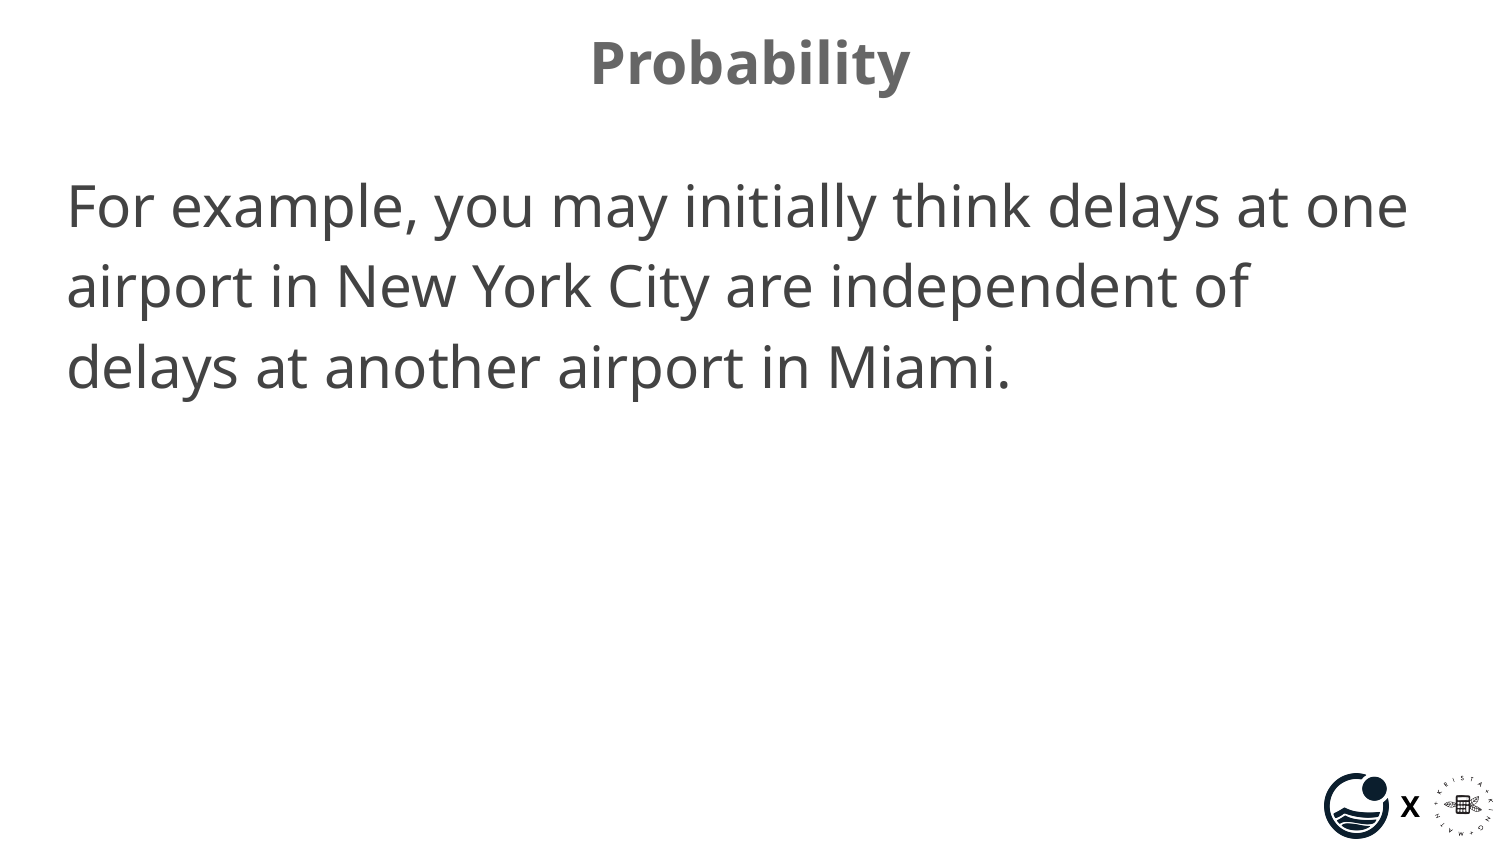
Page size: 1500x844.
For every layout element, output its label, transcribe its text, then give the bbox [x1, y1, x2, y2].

picture [1324, 773, 1389, 839]
picture [1430, 773, 1496, 839]
list For example, you may initially think delays at one airport in New York City are independent of delays at another airport in Miami. [51, 143, 1449, 750]
text_box X [1393, 775, 1427, 837]
title Probability [51, 10, 1449, 105]
